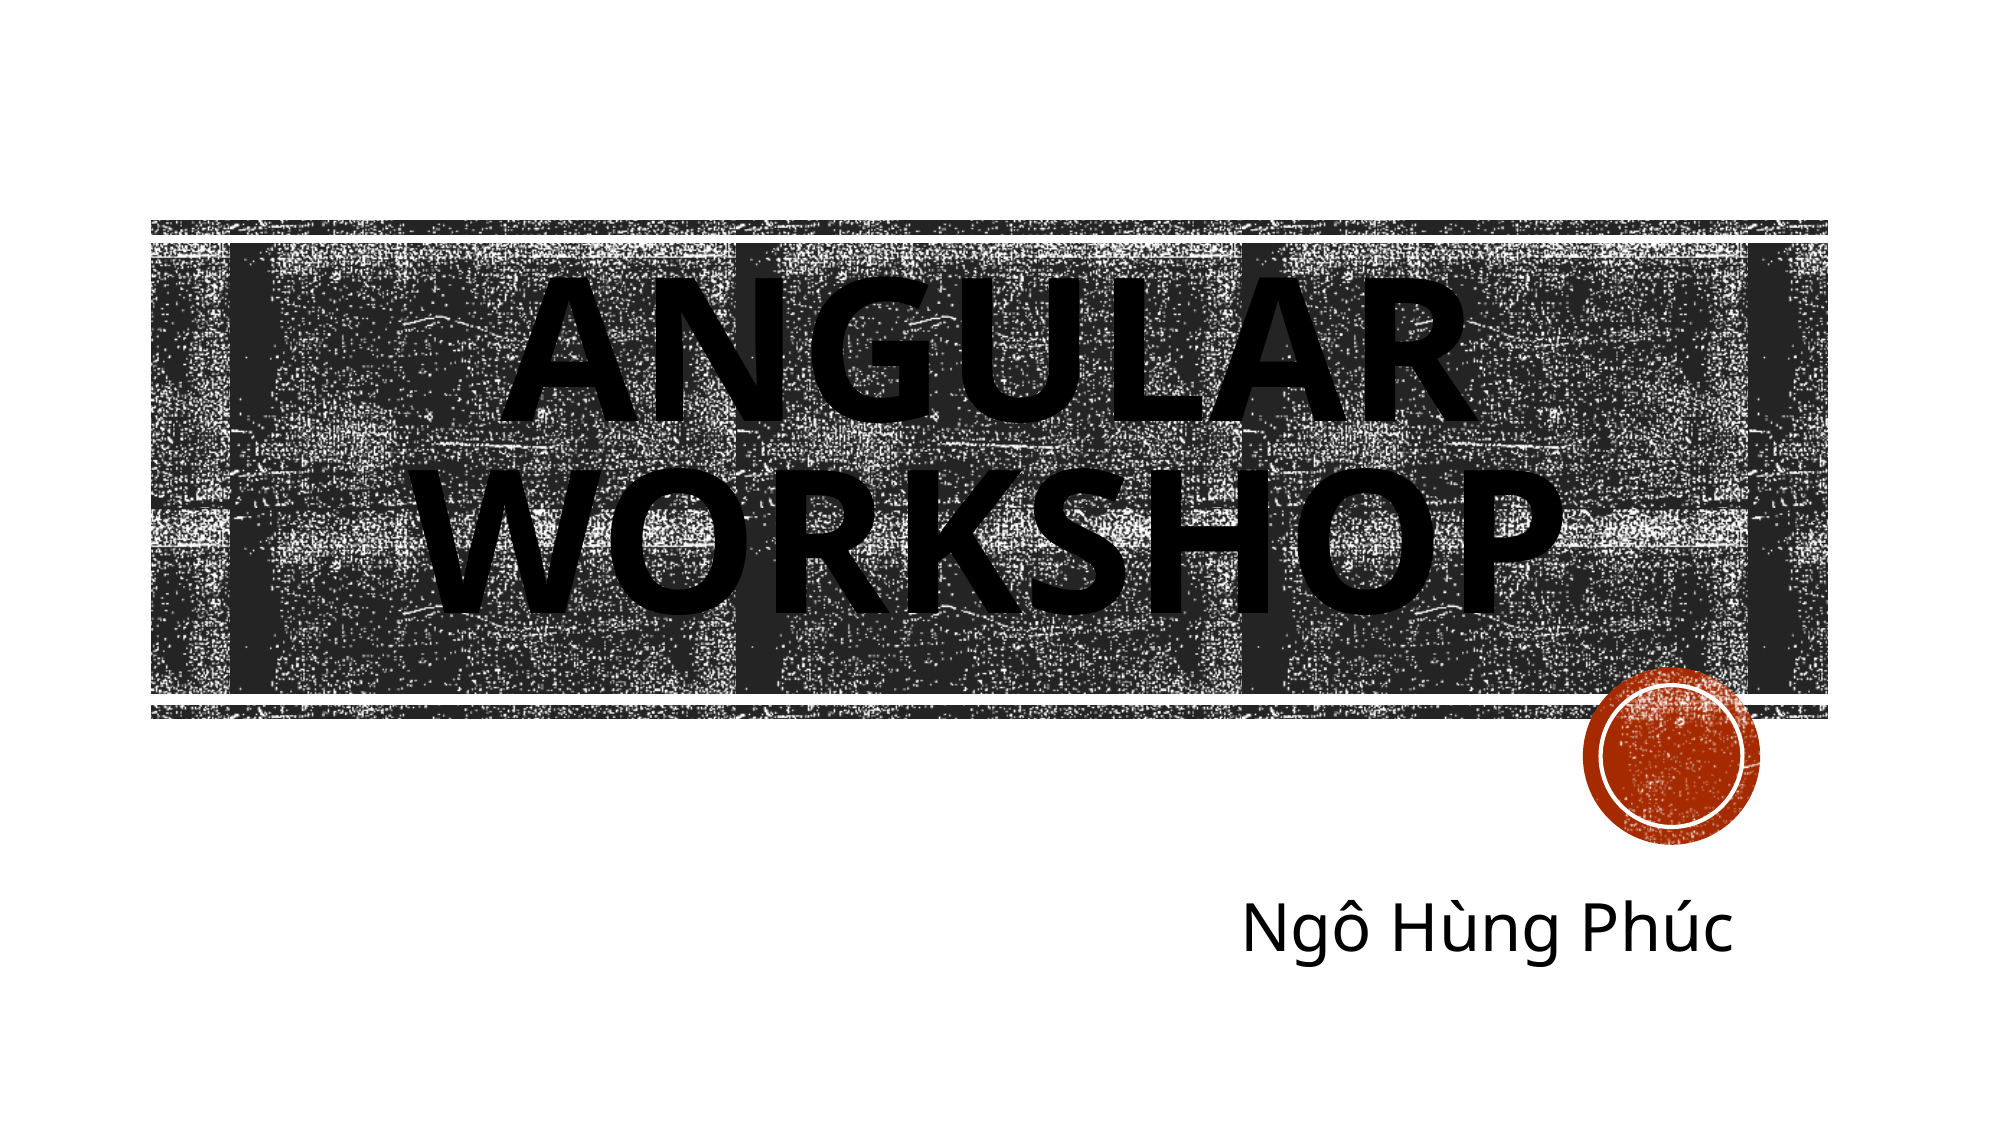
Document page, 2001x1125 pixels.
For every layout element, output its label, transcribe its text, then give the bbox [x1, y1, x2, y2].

title Angular Workshop [172, 234, 1808, 733]
subtitle Ngô Hùng Phúc [249, 885, 1750, 1125]
